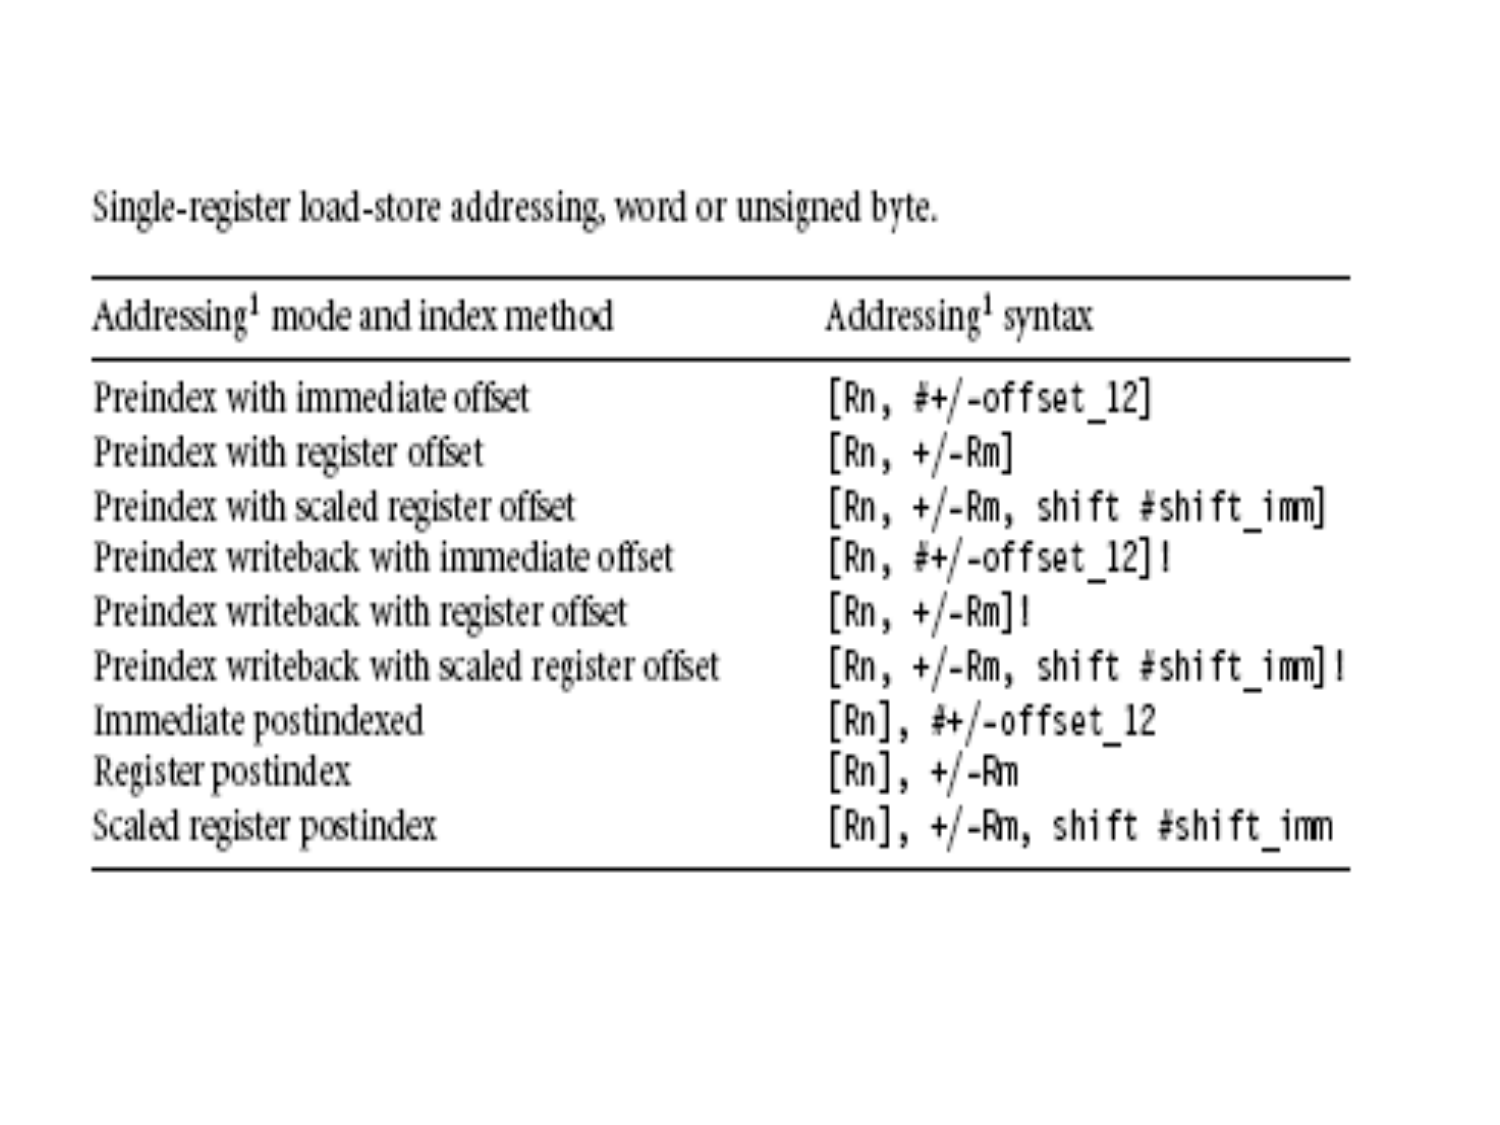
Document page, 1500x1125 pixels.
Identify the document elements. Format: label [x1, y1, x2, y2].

list [62, 149, 1388, 901]
